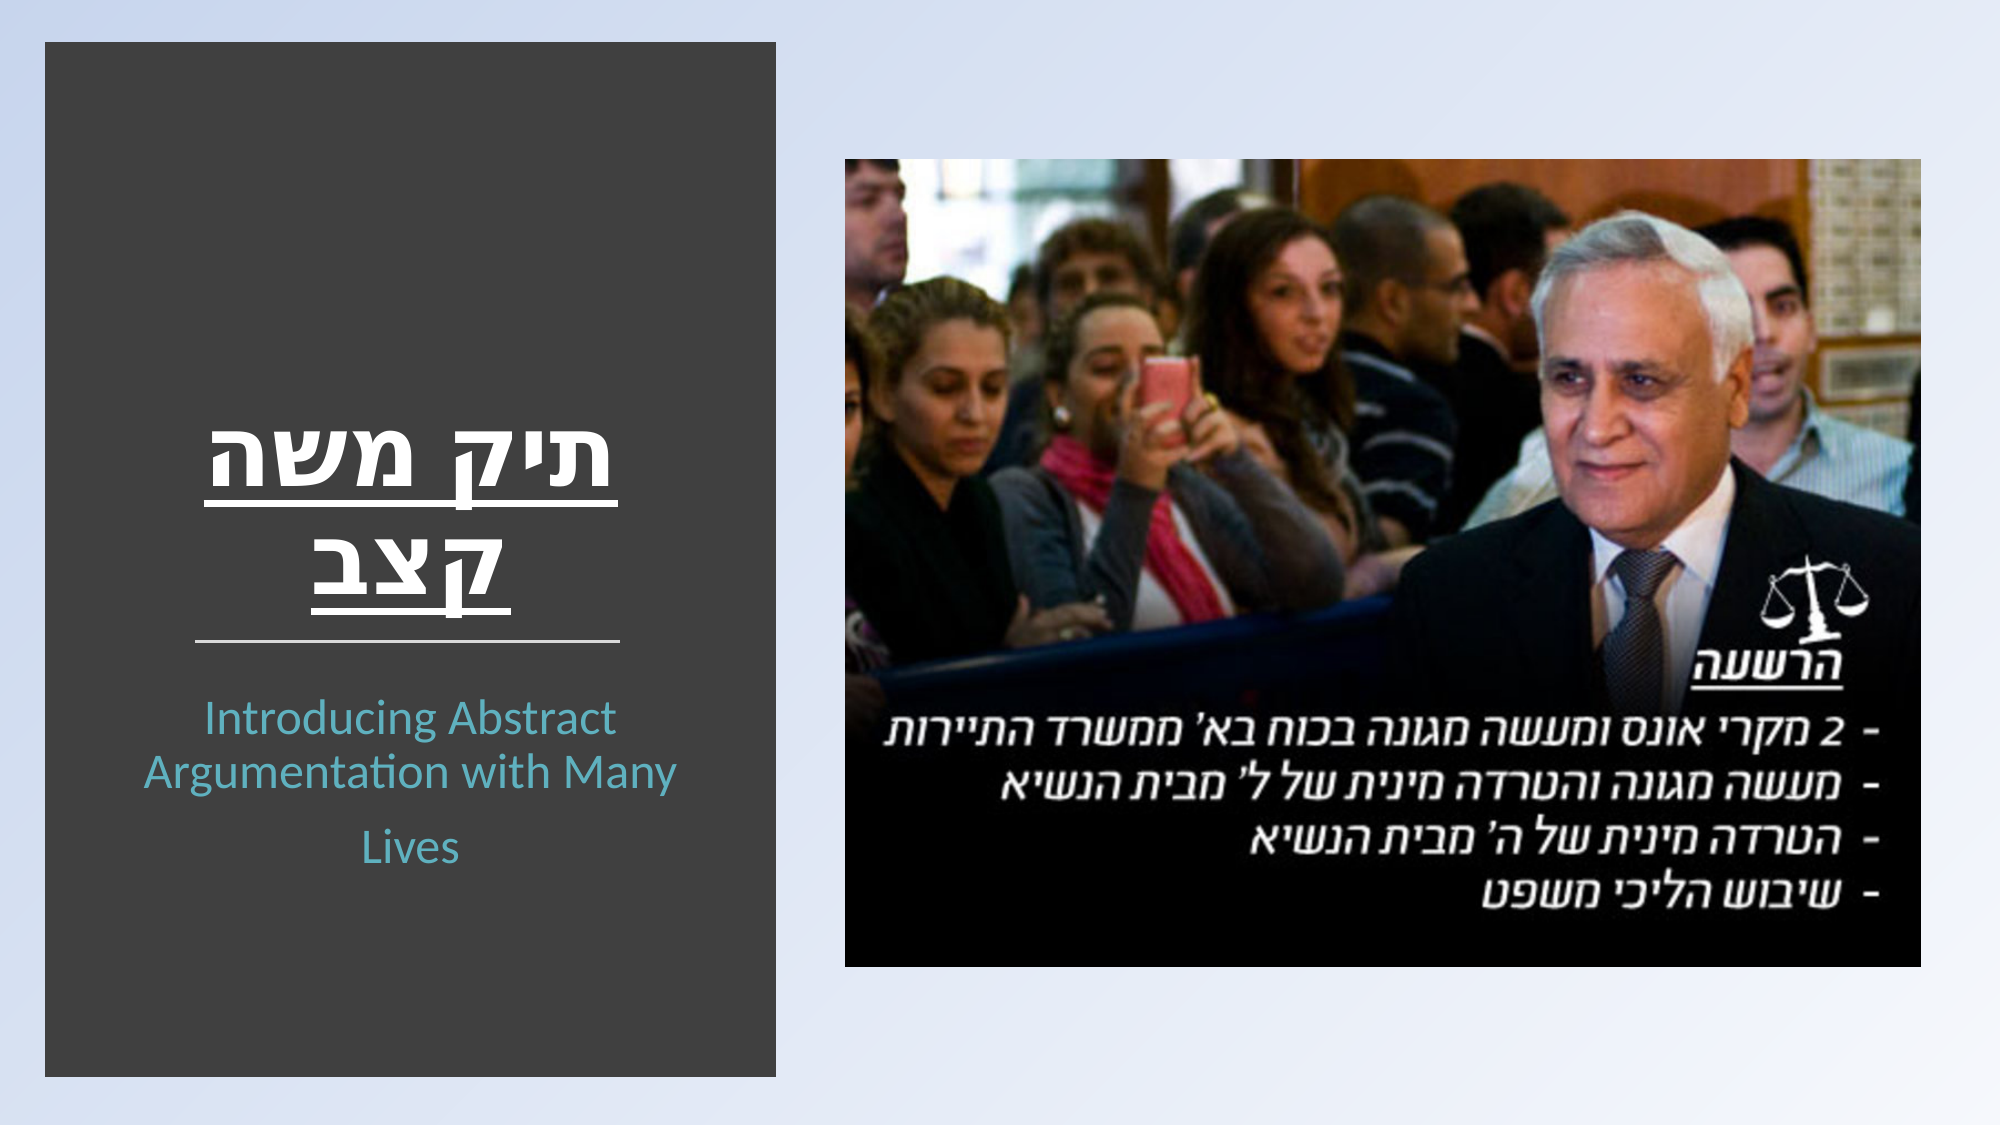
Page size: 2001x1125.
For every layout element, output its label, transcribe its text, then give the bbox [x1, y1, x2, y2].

subtitle Introducing Abstract Argumentation with Many Lives [110, 684, 711, 935]
text_box [54, 52, 767, 1067]
picture [845, 159, 1921, 967]
title תיק משה קצב [110, 149, 711, 624]
